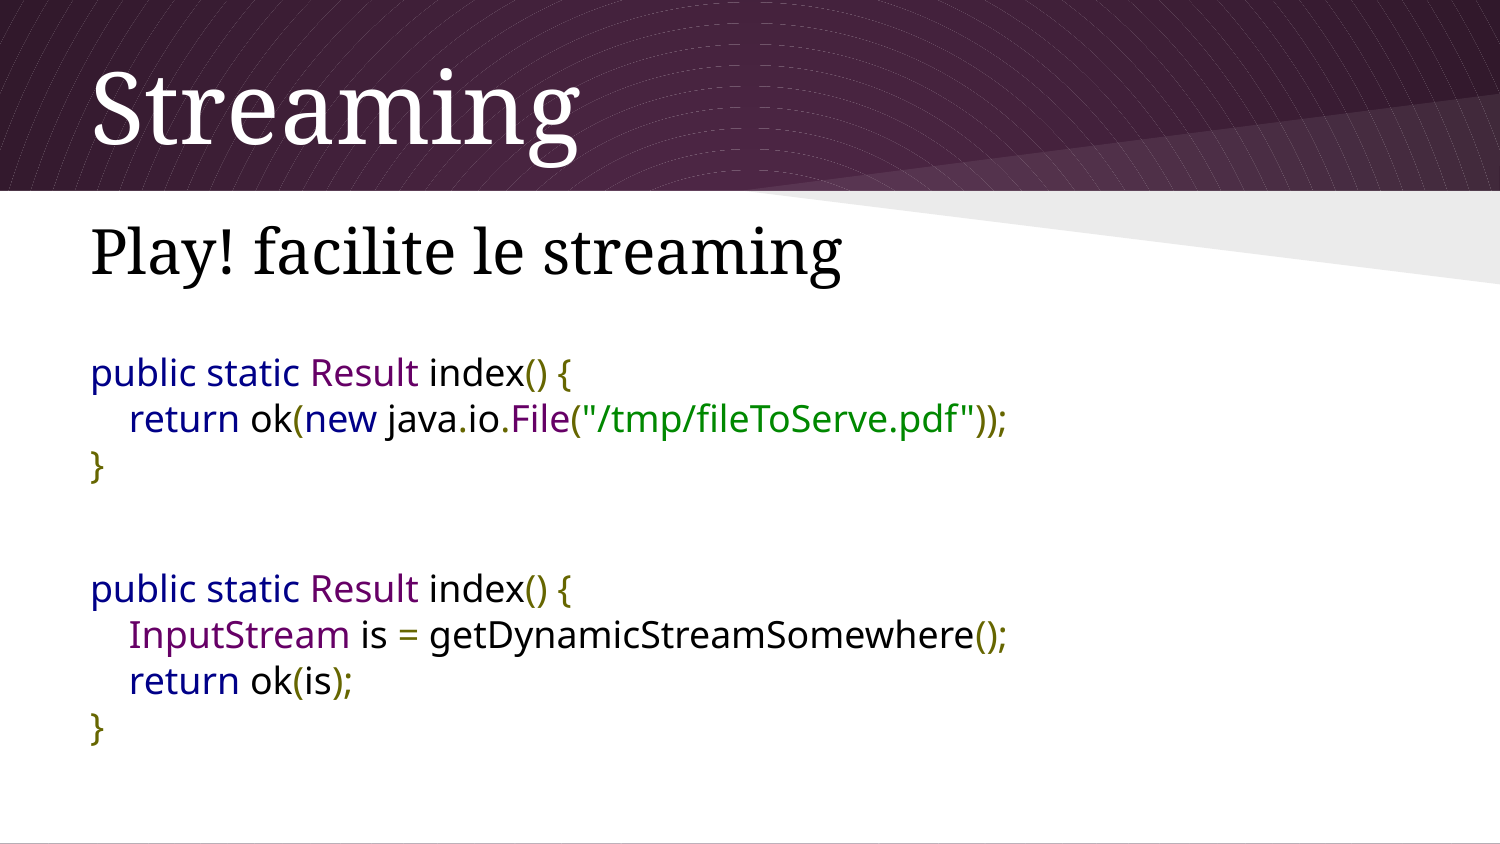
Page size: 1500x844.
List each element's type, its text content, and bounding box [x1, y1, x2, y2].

list Play! facilite le streaming public static Result index() { return ok(new java.io.File("/tmp/fileToServe.pdf")); } public static Result index() { InputStream is = getDynamicStreamSomewhere(); return ok(is); } [75, 196, 1425, 808]
title Streaming [75, 33, 1425, 175]
